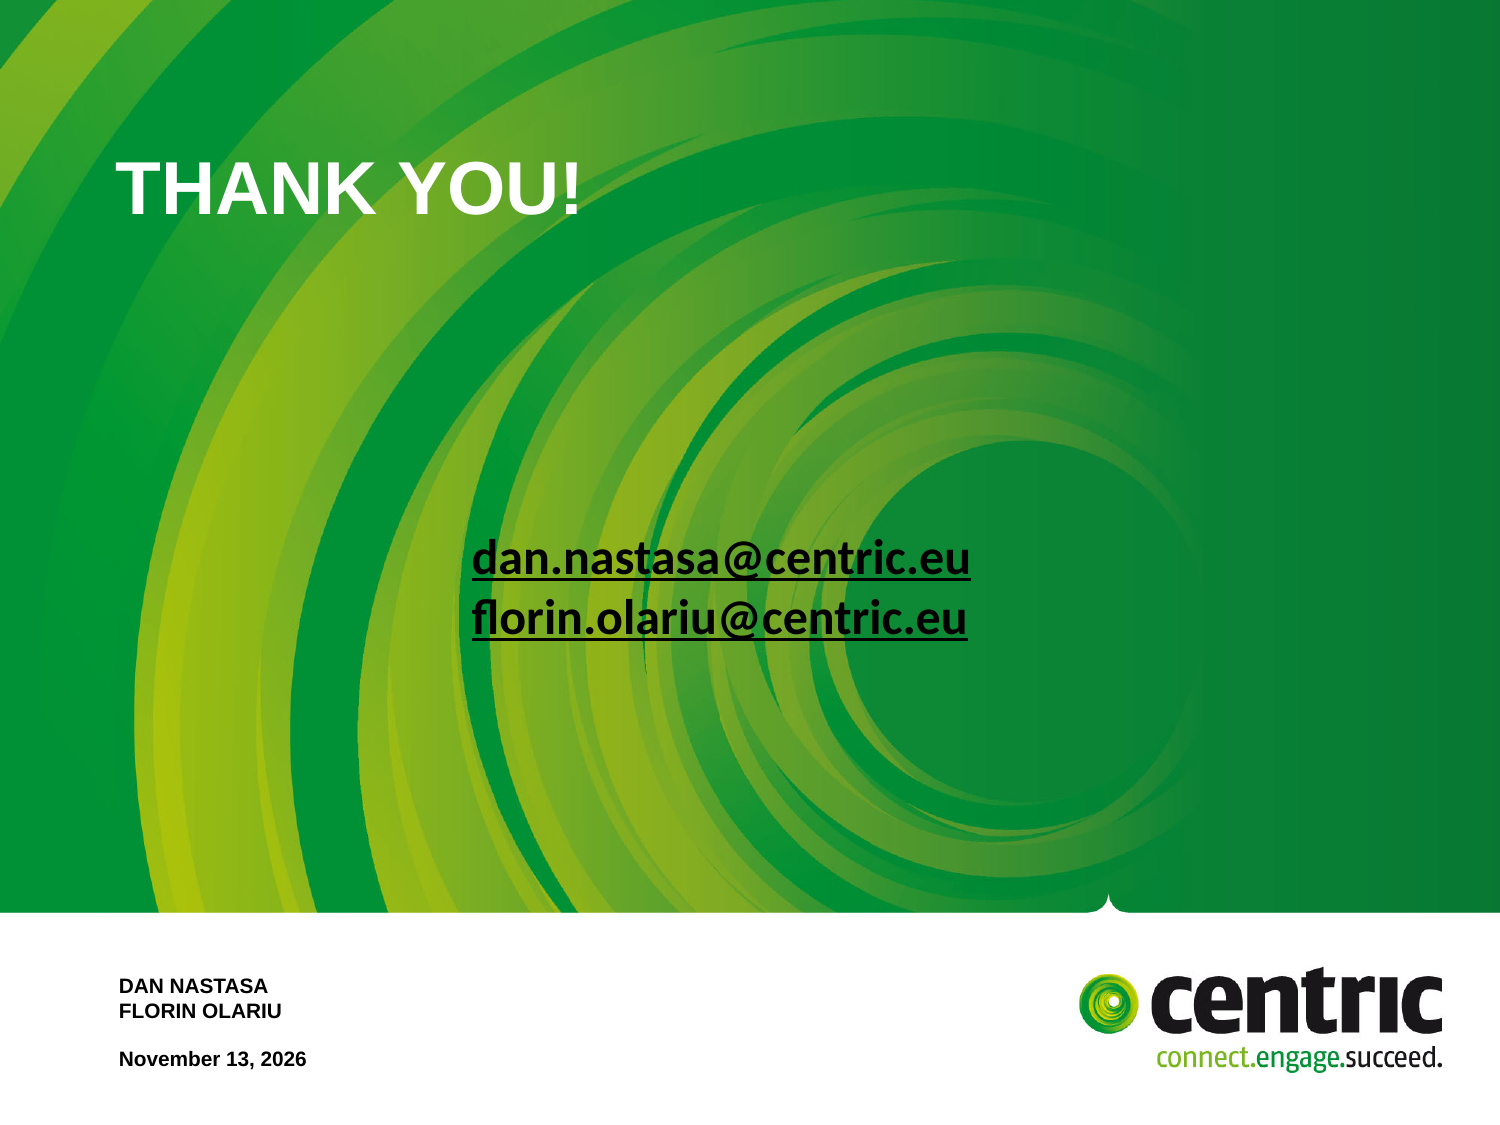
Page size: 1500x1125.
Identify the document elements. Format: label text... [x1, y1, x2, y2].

title Thank you! [100, 106, 1376, 348]
text_box dan.nastasa@centric.eu florin.olariu@centric.eu [456, 517, 987, 712]
picture [0, 0, 1500, 1125]
footer DAN NASTASA Florin OLARIU [104, 959, 535, 1037]
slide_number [104, 1040, 455, 1075]
